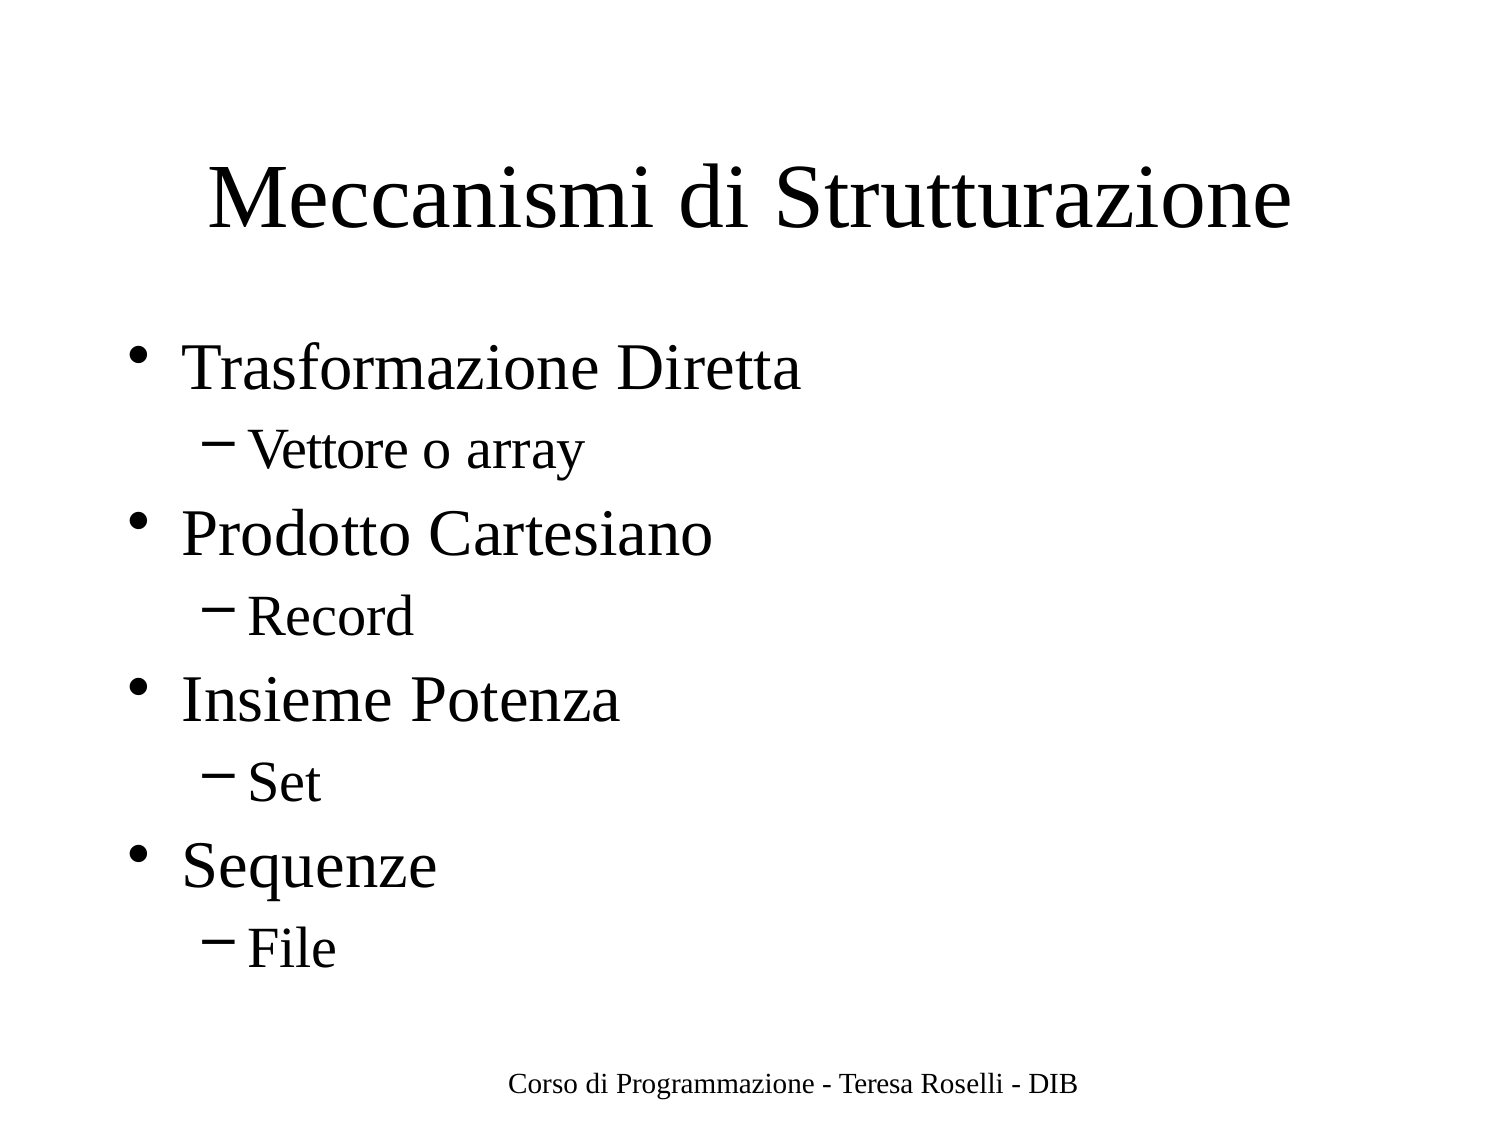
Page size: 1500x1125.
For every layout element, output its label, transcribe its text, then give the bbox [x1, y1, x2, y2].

footer Corso di Programmazione - Teresa Roselli - DIB [506, 1065, 1081, 1125]
text_box Trasformazione Diretta Vettore o array Prodotto Cartesiano Record Insieme Potenza Set Sequenze File [125, 311, 806, 979]
title Meccanismi di Strutturazione [205, 133, 1295, 324]
